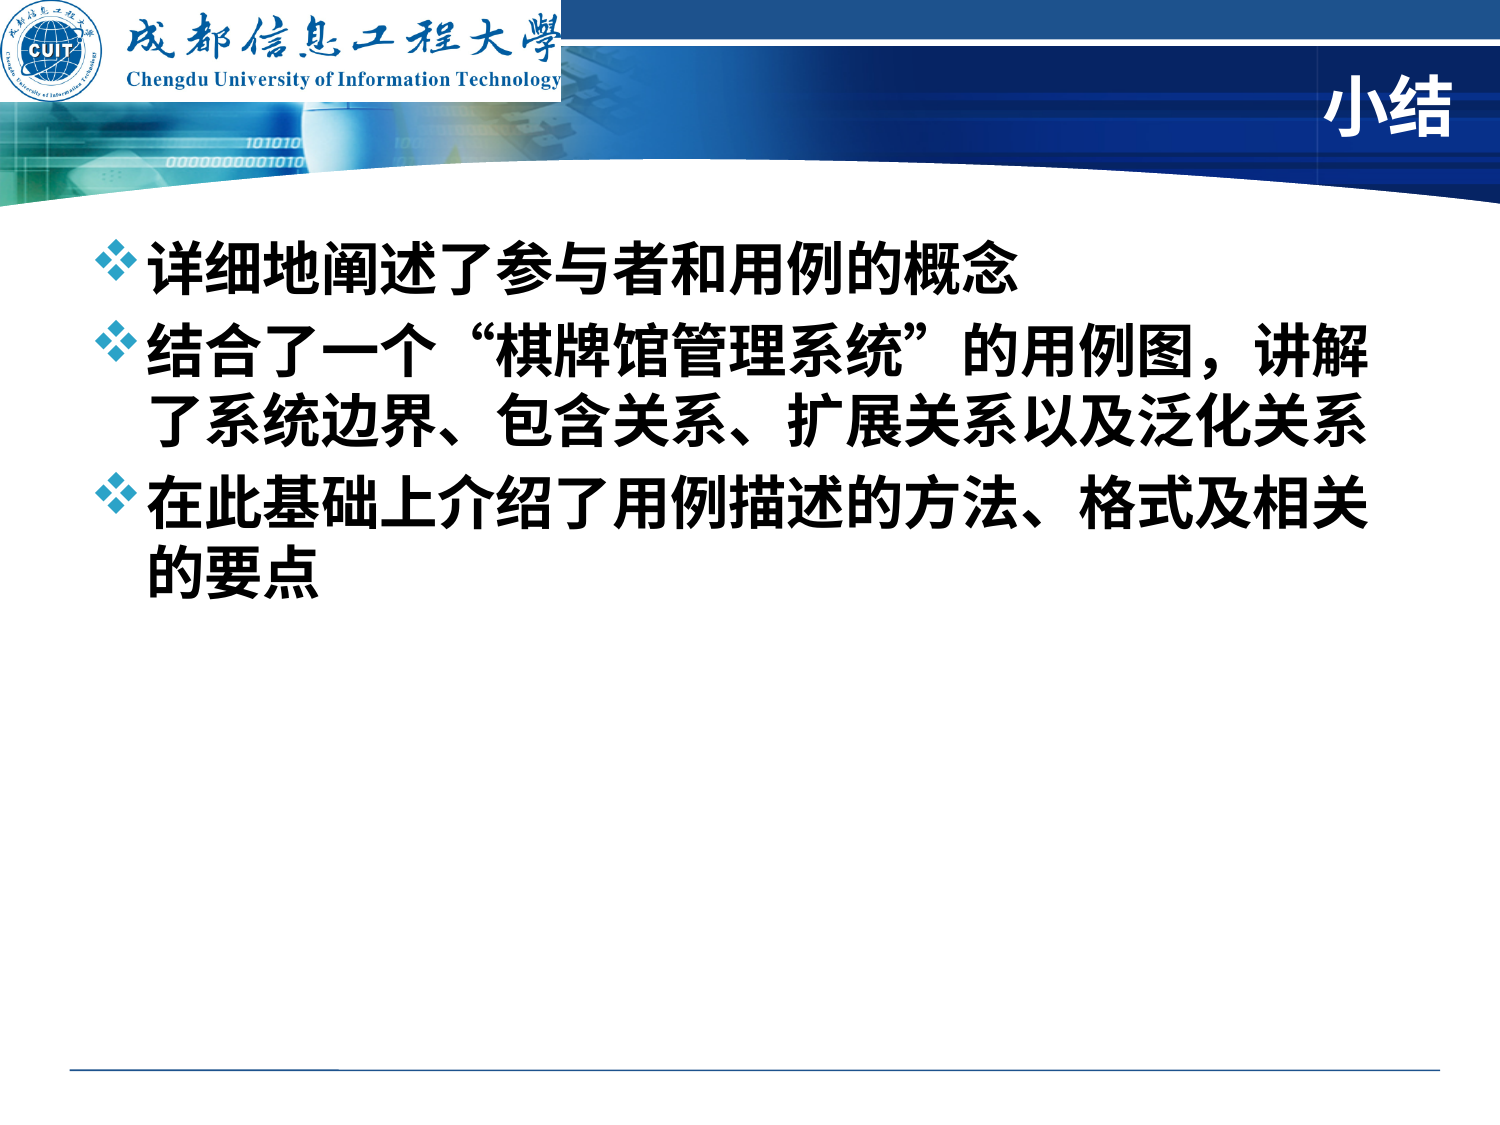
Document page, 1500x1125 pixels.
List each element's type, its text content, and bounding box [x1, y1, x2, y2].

title 小结 [182, 54, 1471, 155]
list 详细地阐述了参与者和用例的概念 结合了一个“棋牌馆管理系统”的用例图，讲解了系统边界、包含关系、扩展关系以及泛化关系 在此基础上介绍了用例描述的方法、格式及相关的要点 [74, 224, 1426, 1059]
picture [0, 0, 1500, 206]
